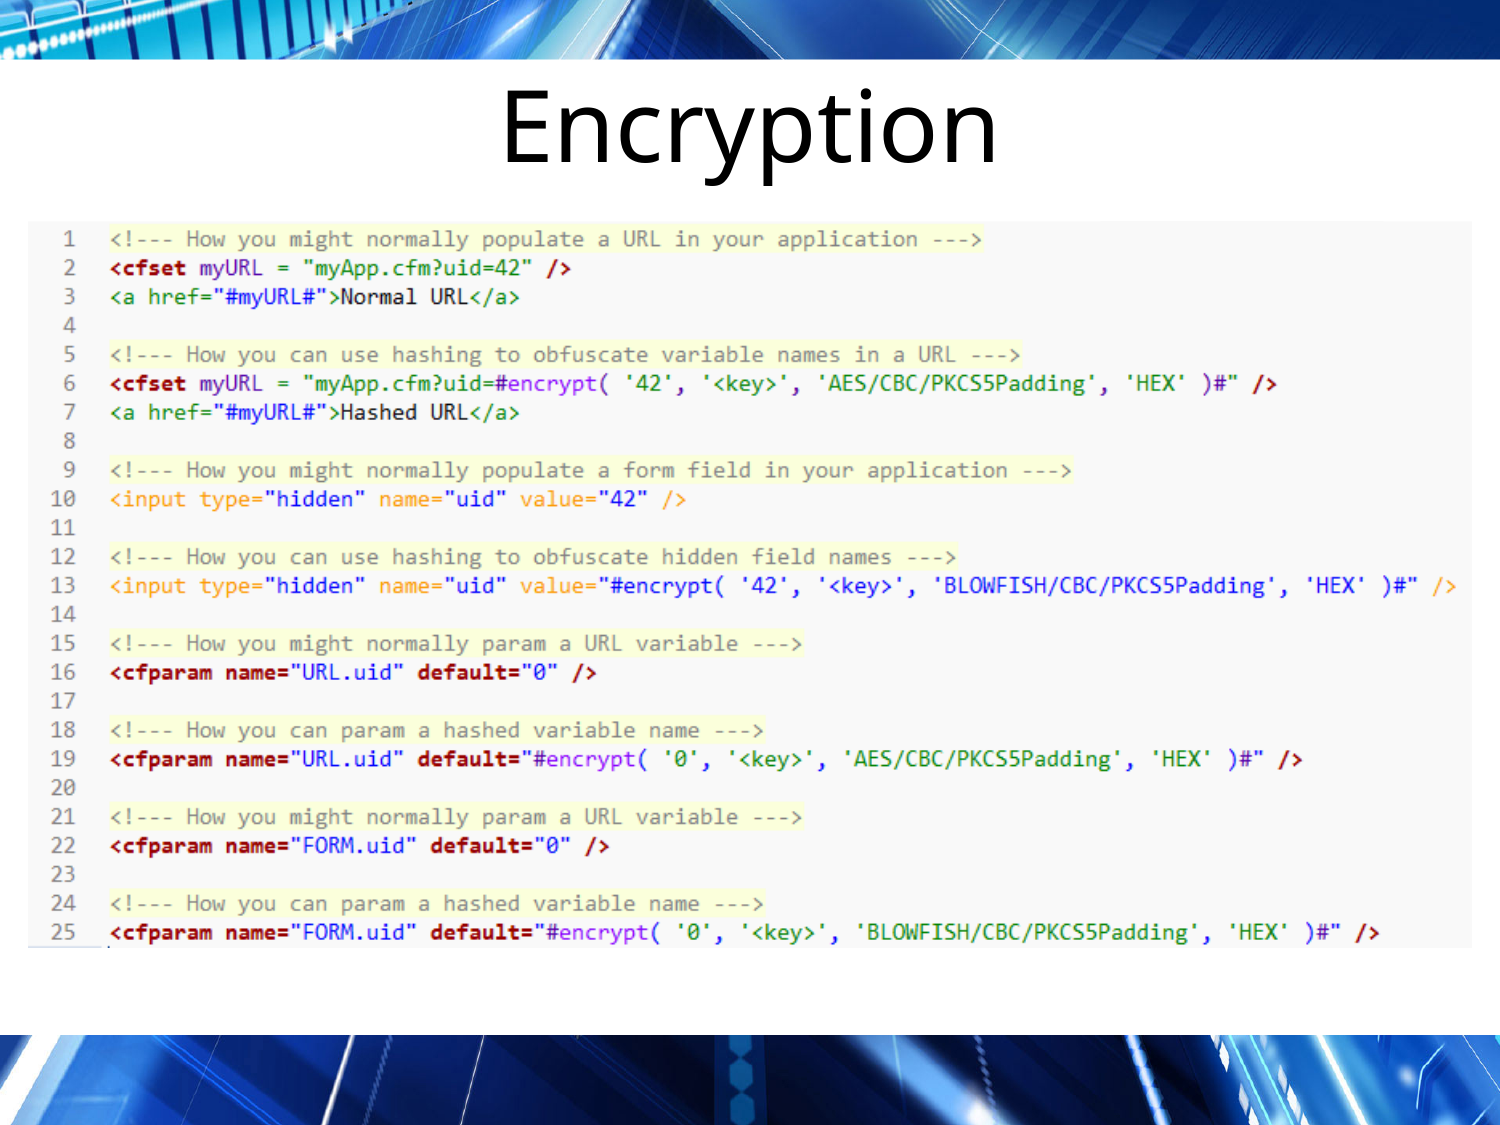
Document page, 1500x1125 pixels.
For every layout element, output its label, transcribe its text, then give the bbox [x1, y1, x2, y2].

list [28, 221, 1472, 948]
title Encryption [75, 45, 1425, 200]
picture [0, 0, 1500, 1125]
